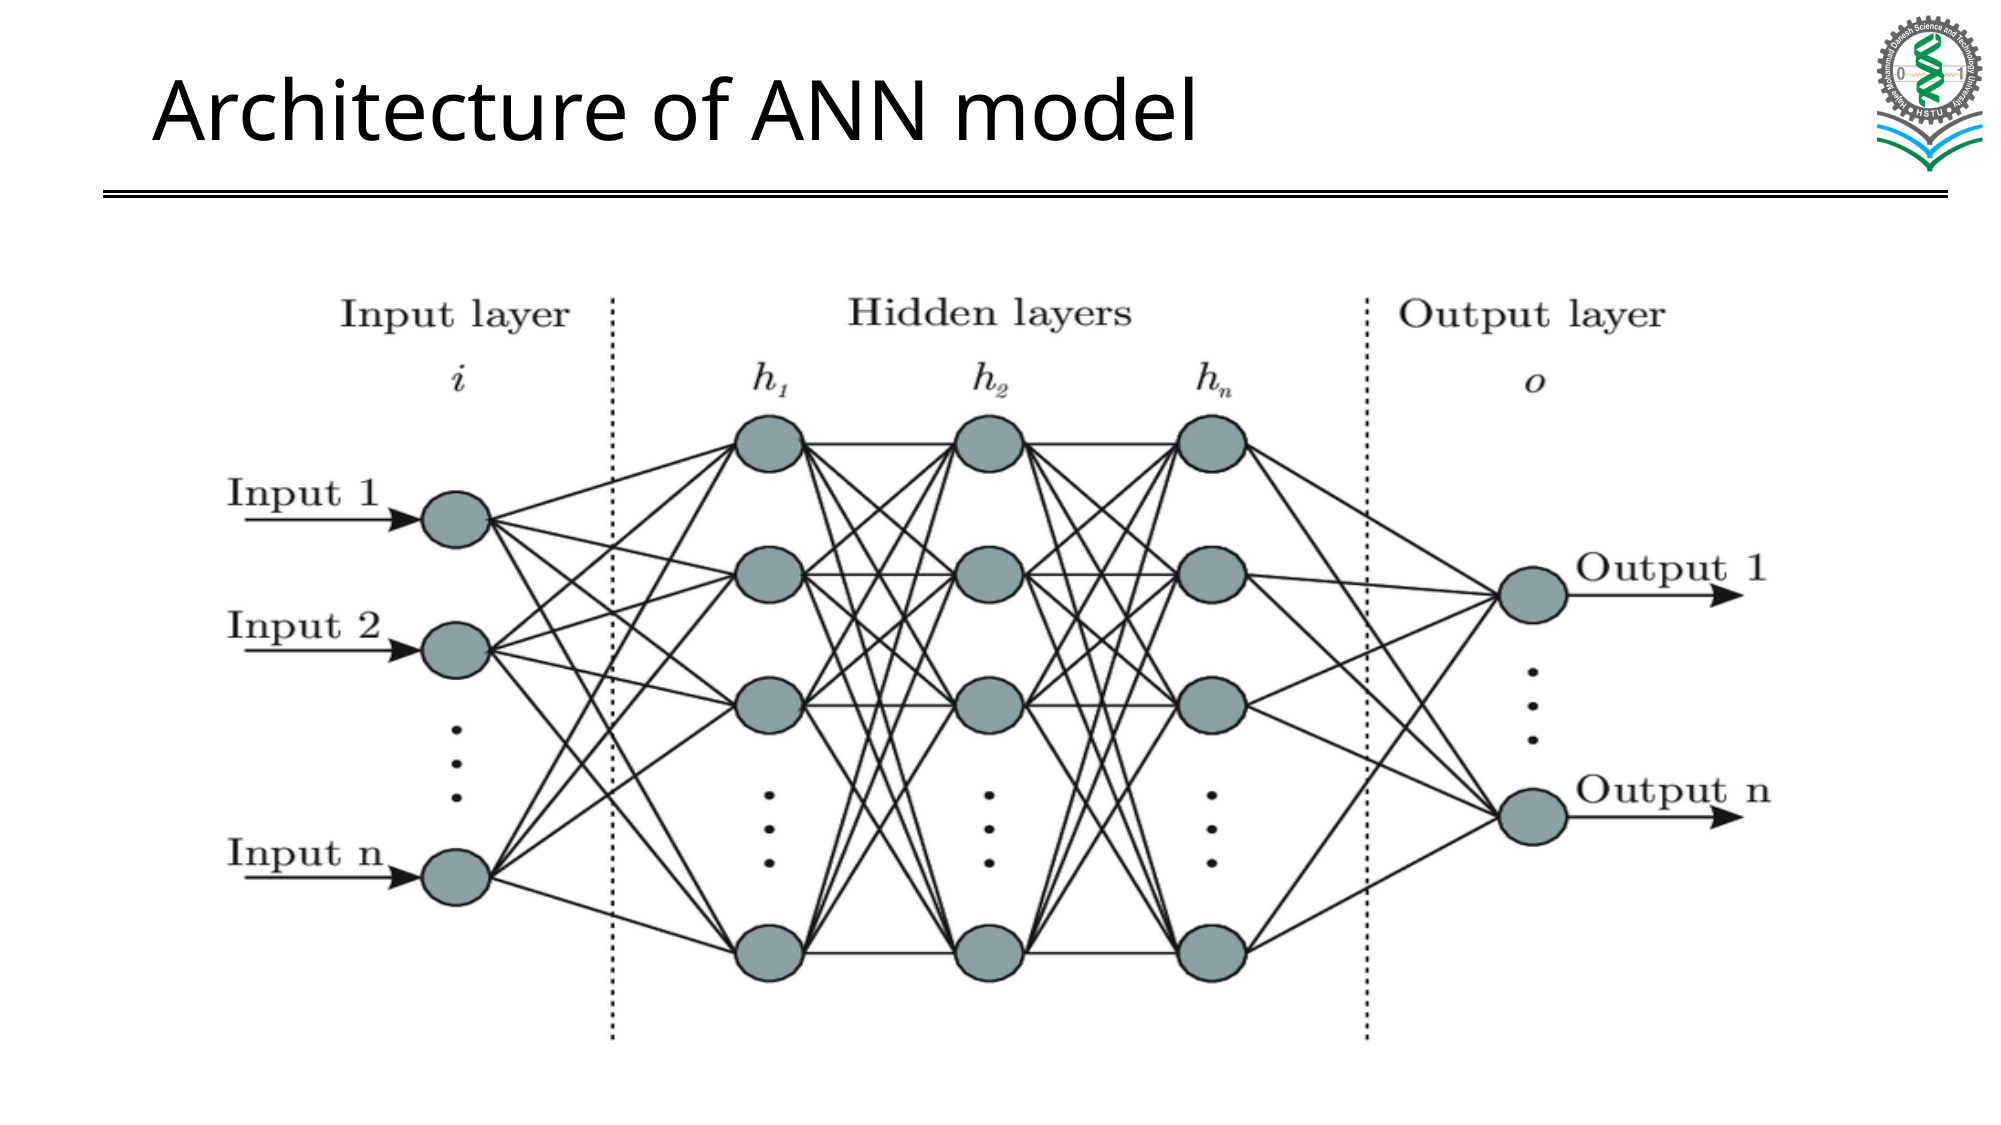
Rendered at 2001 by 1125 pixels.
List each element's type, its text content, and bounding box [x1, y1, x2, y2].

picture [224, 295, 1776, 1044]
picture [1860, 10, 2000, 189]
title Architecture of ANN model [137, 59, 1863, 168]
